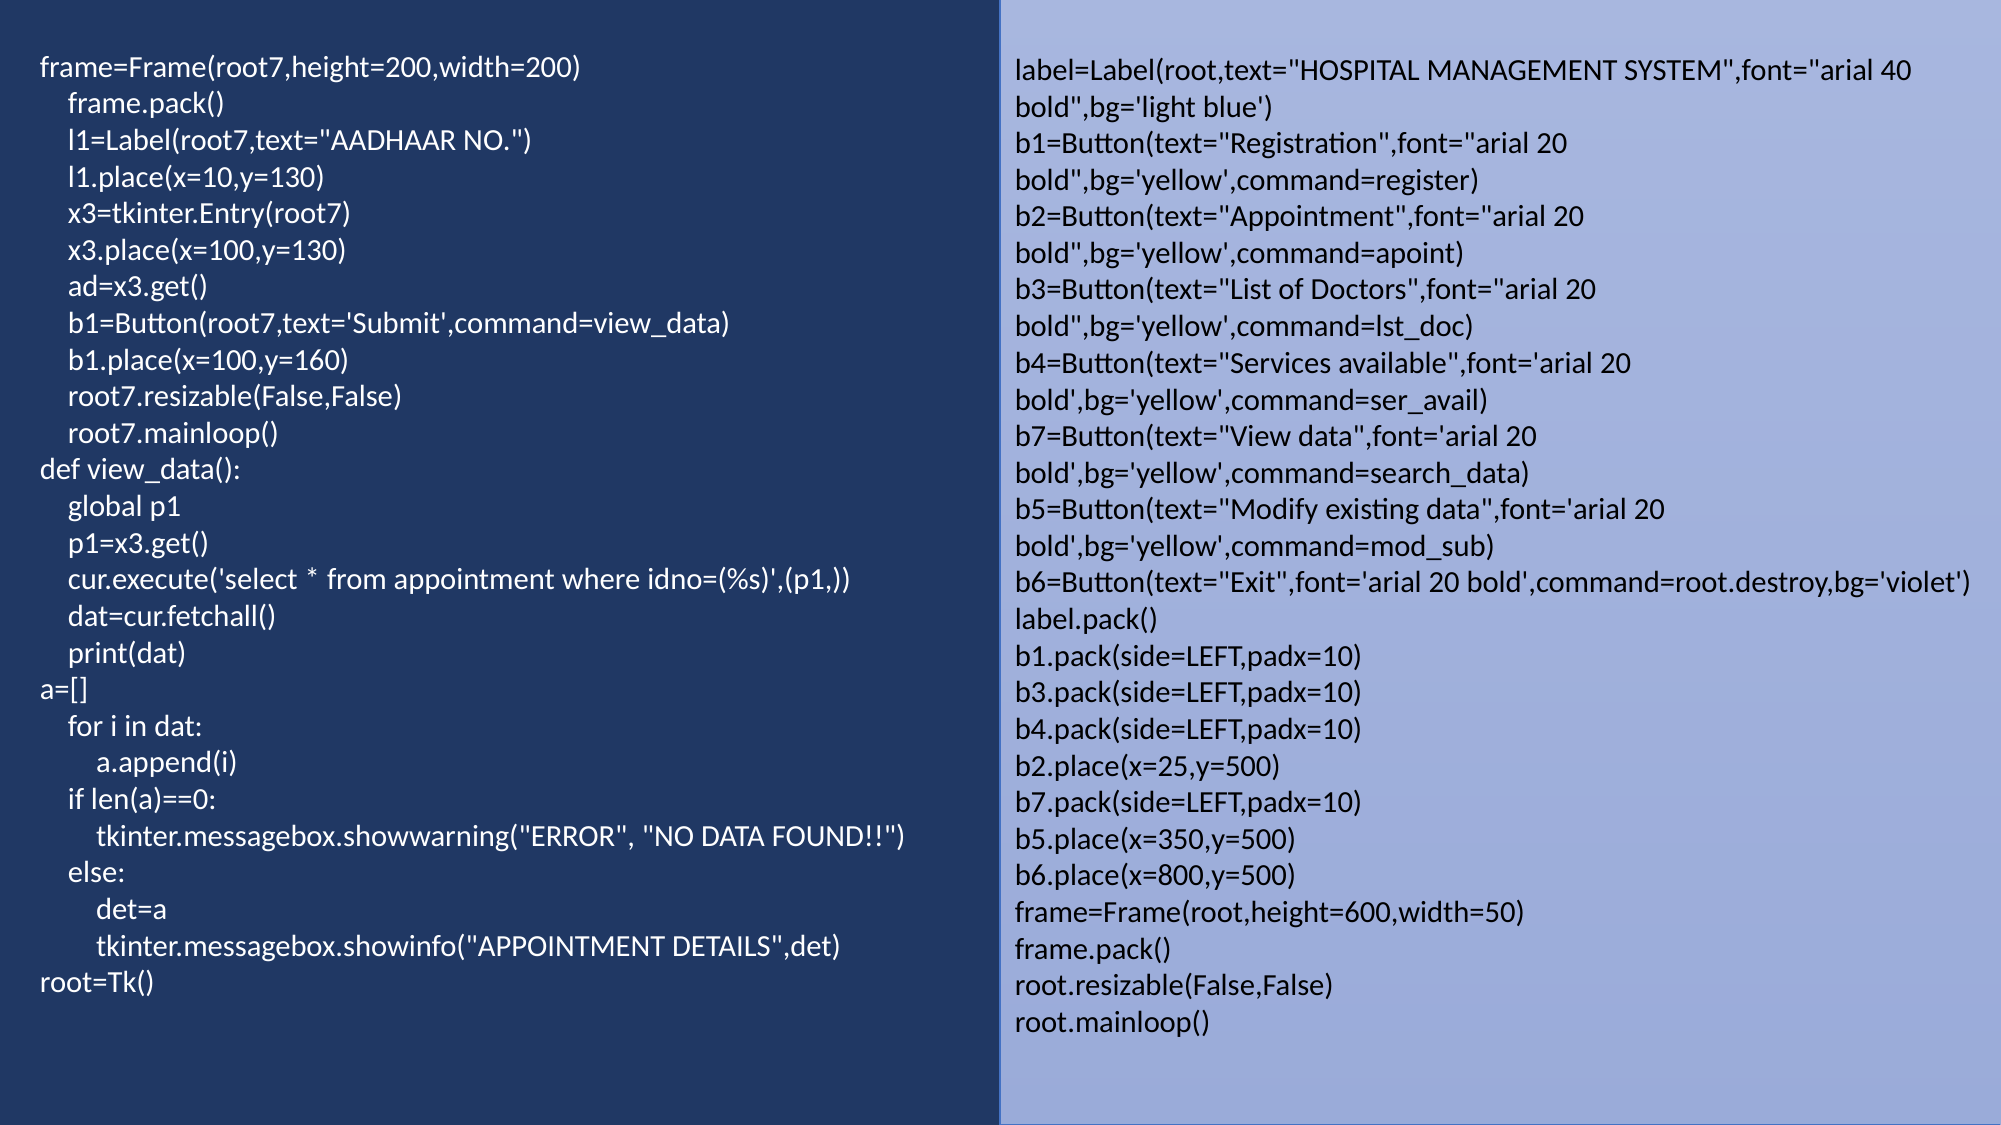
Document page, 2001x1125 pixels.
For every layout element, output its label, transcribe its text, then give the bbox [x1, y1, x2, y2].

text_box frame=Frame(root7,height=200,width=200) frame.pack() l1=Label(root7,text="AADHAAR NO.") l1.place(x=10,y=130) x3=tkinter.Entry(root7) x3.place(x=100,y=130) ad=x3.get() b1=Button(root7,text='Submit',command=view_data) b1.place(x=100,y=160) root7.resizable(False,False) root7.mainloop() def view_data(): global p1 p1=x3.get() cur.execute('select * from appointment where idno=(%s)',(p1,)) dat=cur.fetchall() print(dat) a=[] for i in dat: a.append(i) if len(a)==0: tkinter.messagebox.showwarning("ERROR", "NO DATA FOUND!!") else: det=a tkinter.messagebox.showinfo("APPOINTMENT DETAILS",det) root=Tk() [25, 0, 1031, 1043]
text_box label=Label(root,text="HOSPITAL MANAGEMENT SYSTEM",font="arial 40 bold",bg='light blue') b1=Button(text="Registration",font="arial 20 bold",bg='yellow',command=register) b2=Button(text="Appointment",font="arial 20 bold",bg='yellow',command=apoint) b3=Button(text="List of Doctors",font="arial 20 bold",bg='yellow',command=lst_doc) b4=Button(text="Services available",font='arial 20 bold',bg='yellow',command=ser_avail) b7=Button(text="View data",font='arial 20 bold',bg='yellow',command=search_data) b5=Button(text="Modify existing data",font='arial 20 bold',bg='yellow',command=mod_sub) b6=Button(text="Exit",font='arial 20 bold',command=root.destroy,bg='violet') label.pack() b1.pack(side=LEFT,padx=10) b3.pack(side=LEFT,padx=10) b4.pack(side=LEFT,padx=10) b2.place(x=25,y=500) b7.pack(side=LEFT,padx=10) b5.place(x=350,y=500) b6.place(x=800,y=500) frame=Frame(root,height=600,width=50) frame.pack() root.resizable(False,False) root.mainloop() [999, 0, 2000, 1125]
